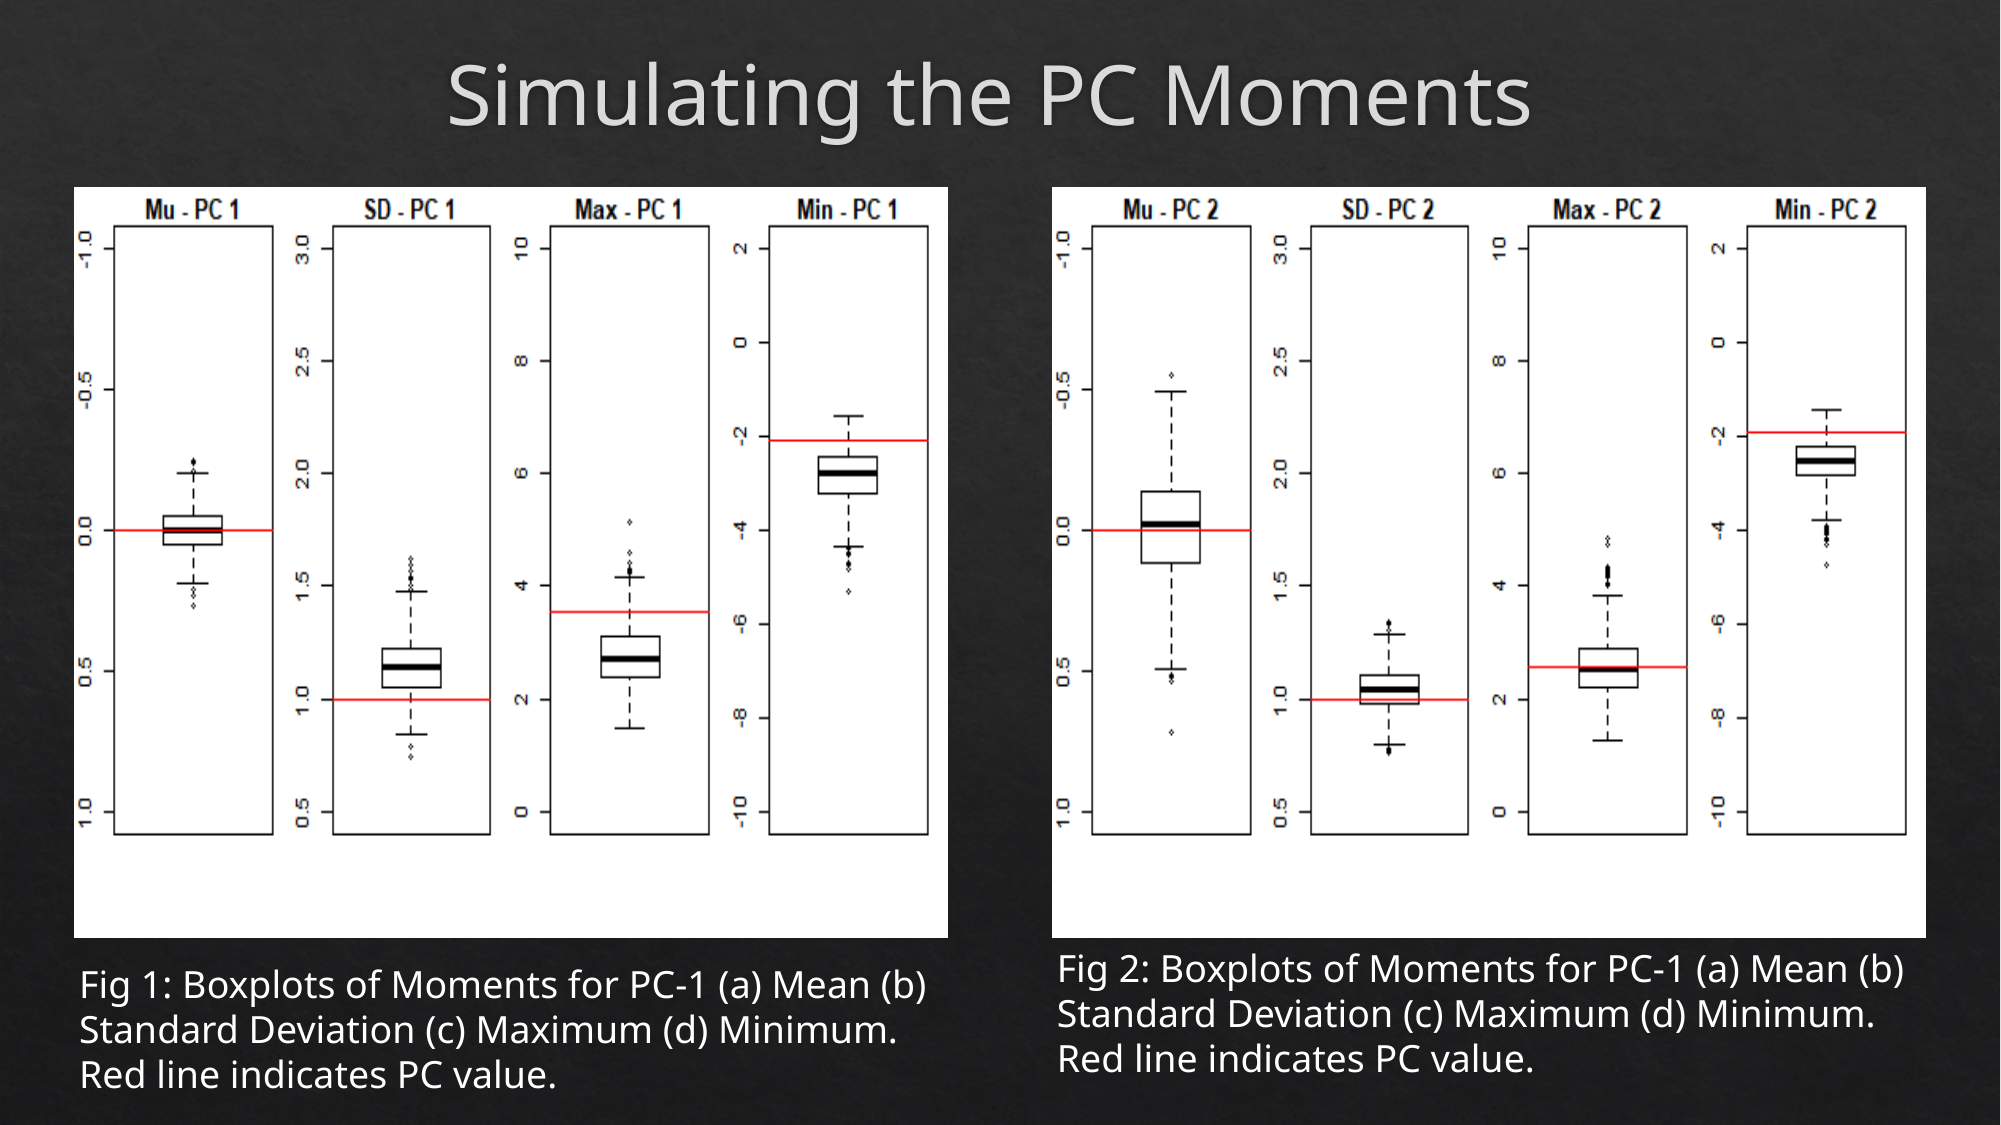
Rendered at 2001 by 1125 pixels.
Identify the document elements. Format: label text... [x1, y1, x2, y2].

text_box Fig 2: Boxplots of Moments for PC-1 (a) Mean (b) Standard Deviation (c) Maximum (d) Minimum. Red line indicates PC value. [1042, 937, 1947, 1088]
title Simulating the PC Moments [140, 12, 1840, 172]
picture [1052, 187, 1926, 939]
text_box Fig 1: Boxplots of Moments for PC-1 (a) Mean (b) Standard Deviation (c) Maximum (d) Minimum. Red line indicates PC value. [64, 953, 958, 1103]
picture [74, 187, 948, 938]
